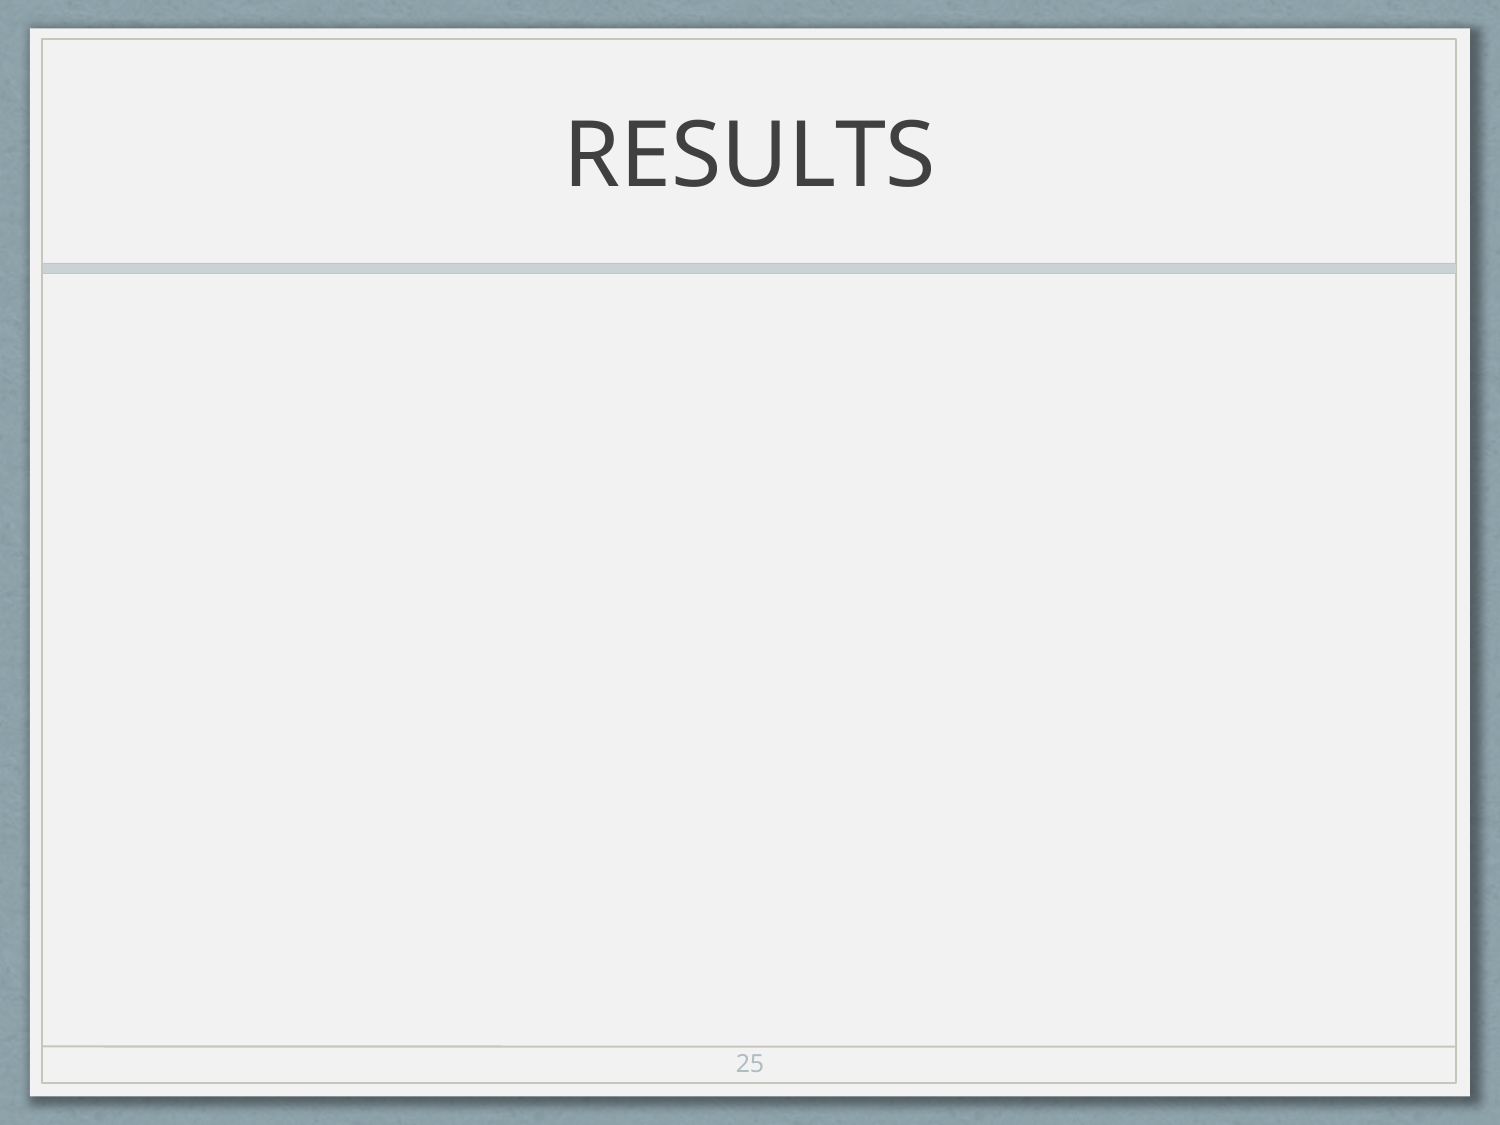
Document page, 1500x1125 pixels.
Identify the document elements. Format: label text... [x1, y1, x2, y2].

slide_number 25 [687, 1042, 813, 1088]
title RESULTS [147, 40, 1353, 260]
